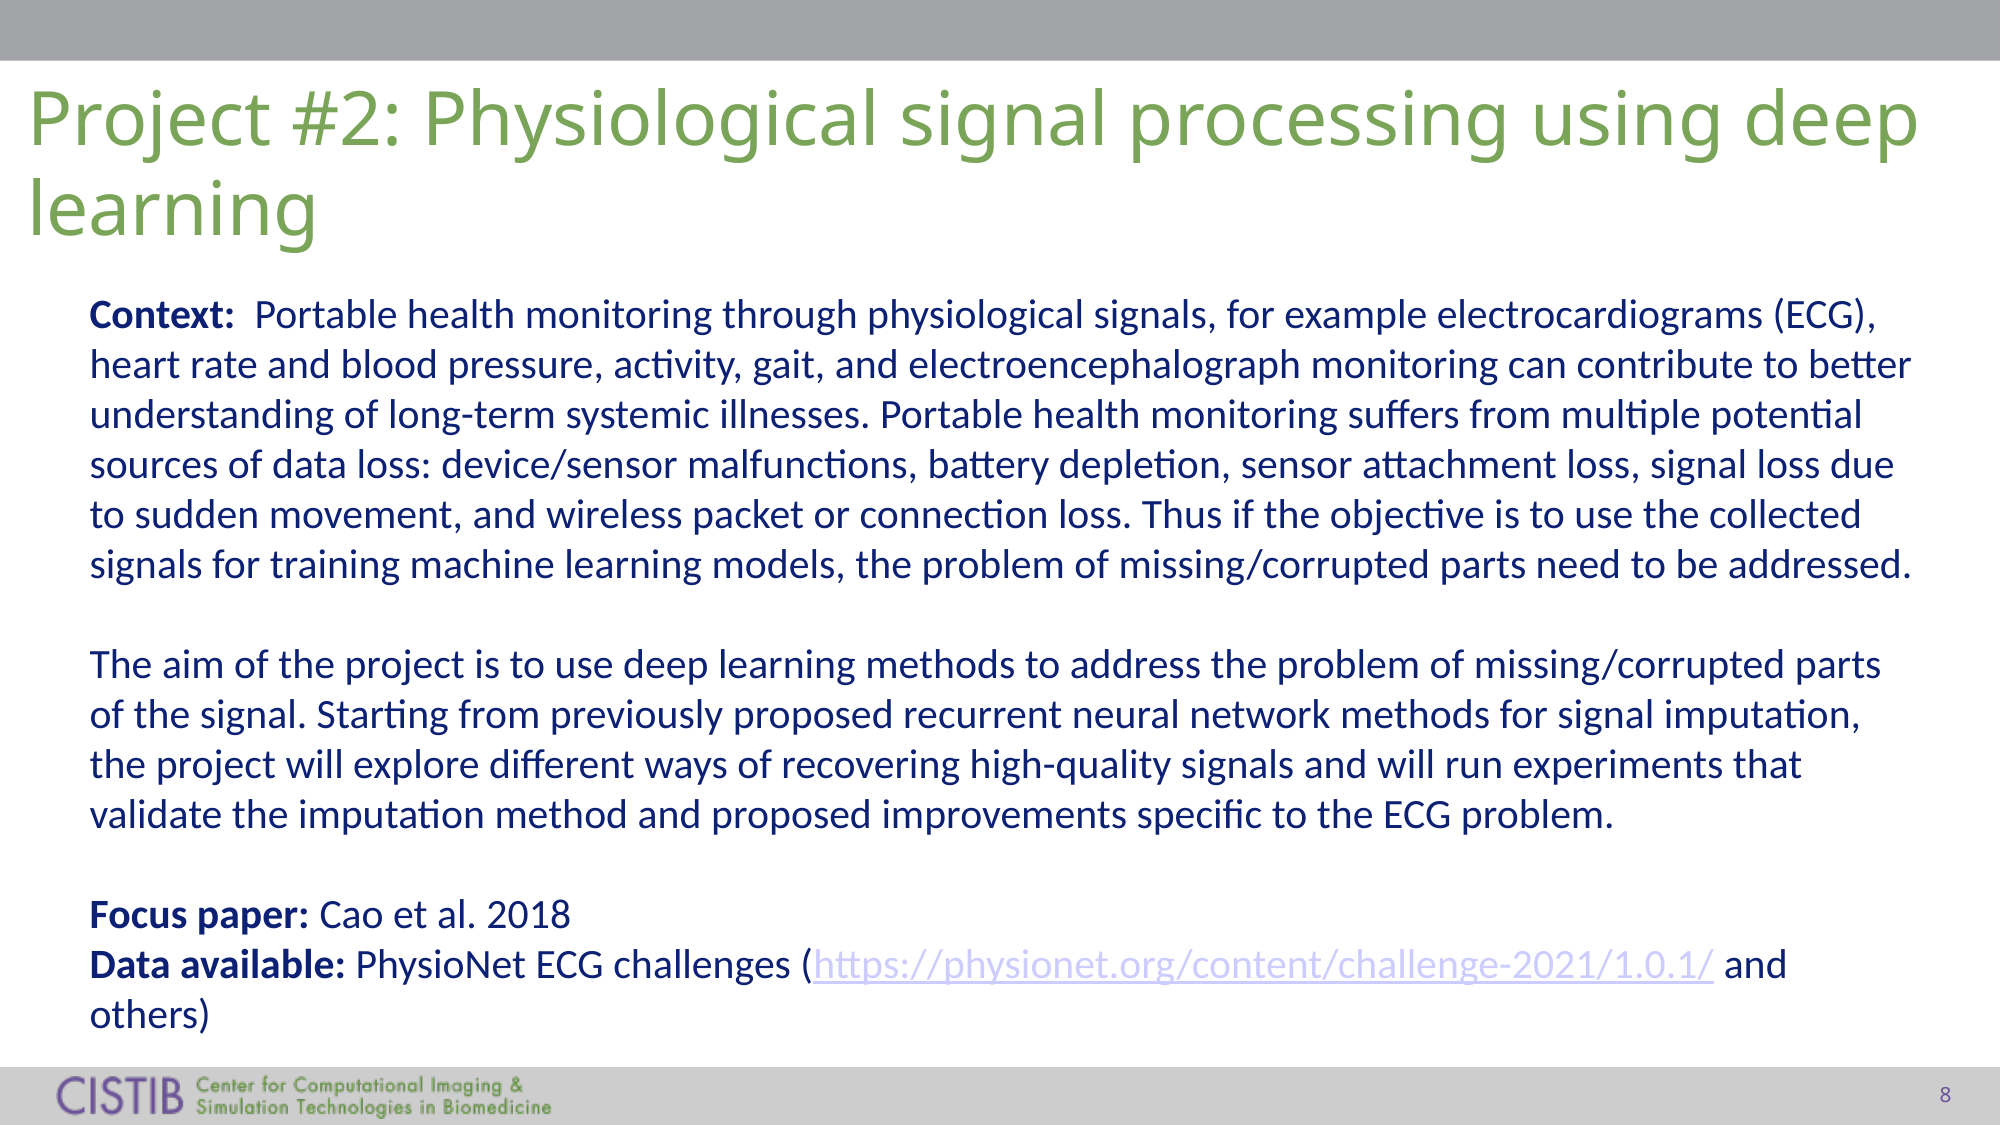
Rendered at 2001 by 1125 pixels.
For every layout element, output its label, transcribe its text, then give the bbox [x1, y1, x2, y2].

picture [55, 1072, 563, 1119]
title Project #2: Physiological signal processing using deep learning [12, 63, 2000, 239]
text_box Context: Portable health monitoring through physiological signals, for example electrocardiograms (ECG), heart rate and blood pressure, activity, gait, and electroencephalograph monitoring can contribute to better understanding of long-term systemic illnesses. Portable health monitoring suffers from multiple potential sources of data loss: device/sensor malfunctions, battery depletion, sensor attachment loss, signal loss due to sudden movement, and wireless packet or connection loss. Thus if the objective is to use the collected signals for training machine learning models, the problem of missing/corrupted parts need to be addressed. The aim of the project is to use deep learning methods to address the problem of missing/corrupted parts of the signal. Starting from previously proposed recurrent neural network methods for signal imputation, the project will explore different ways of recovering high-quality signals and will run experiments that validate the imputation method and proposed improvements specific to the ECG problem. Focus paper: Cao et al. 2018 Data available: PhysioNet ECG challenges (https://physionet.org/content/challenge-2021/1.0.1/ and others) [74, 278, 1934, 1044]
